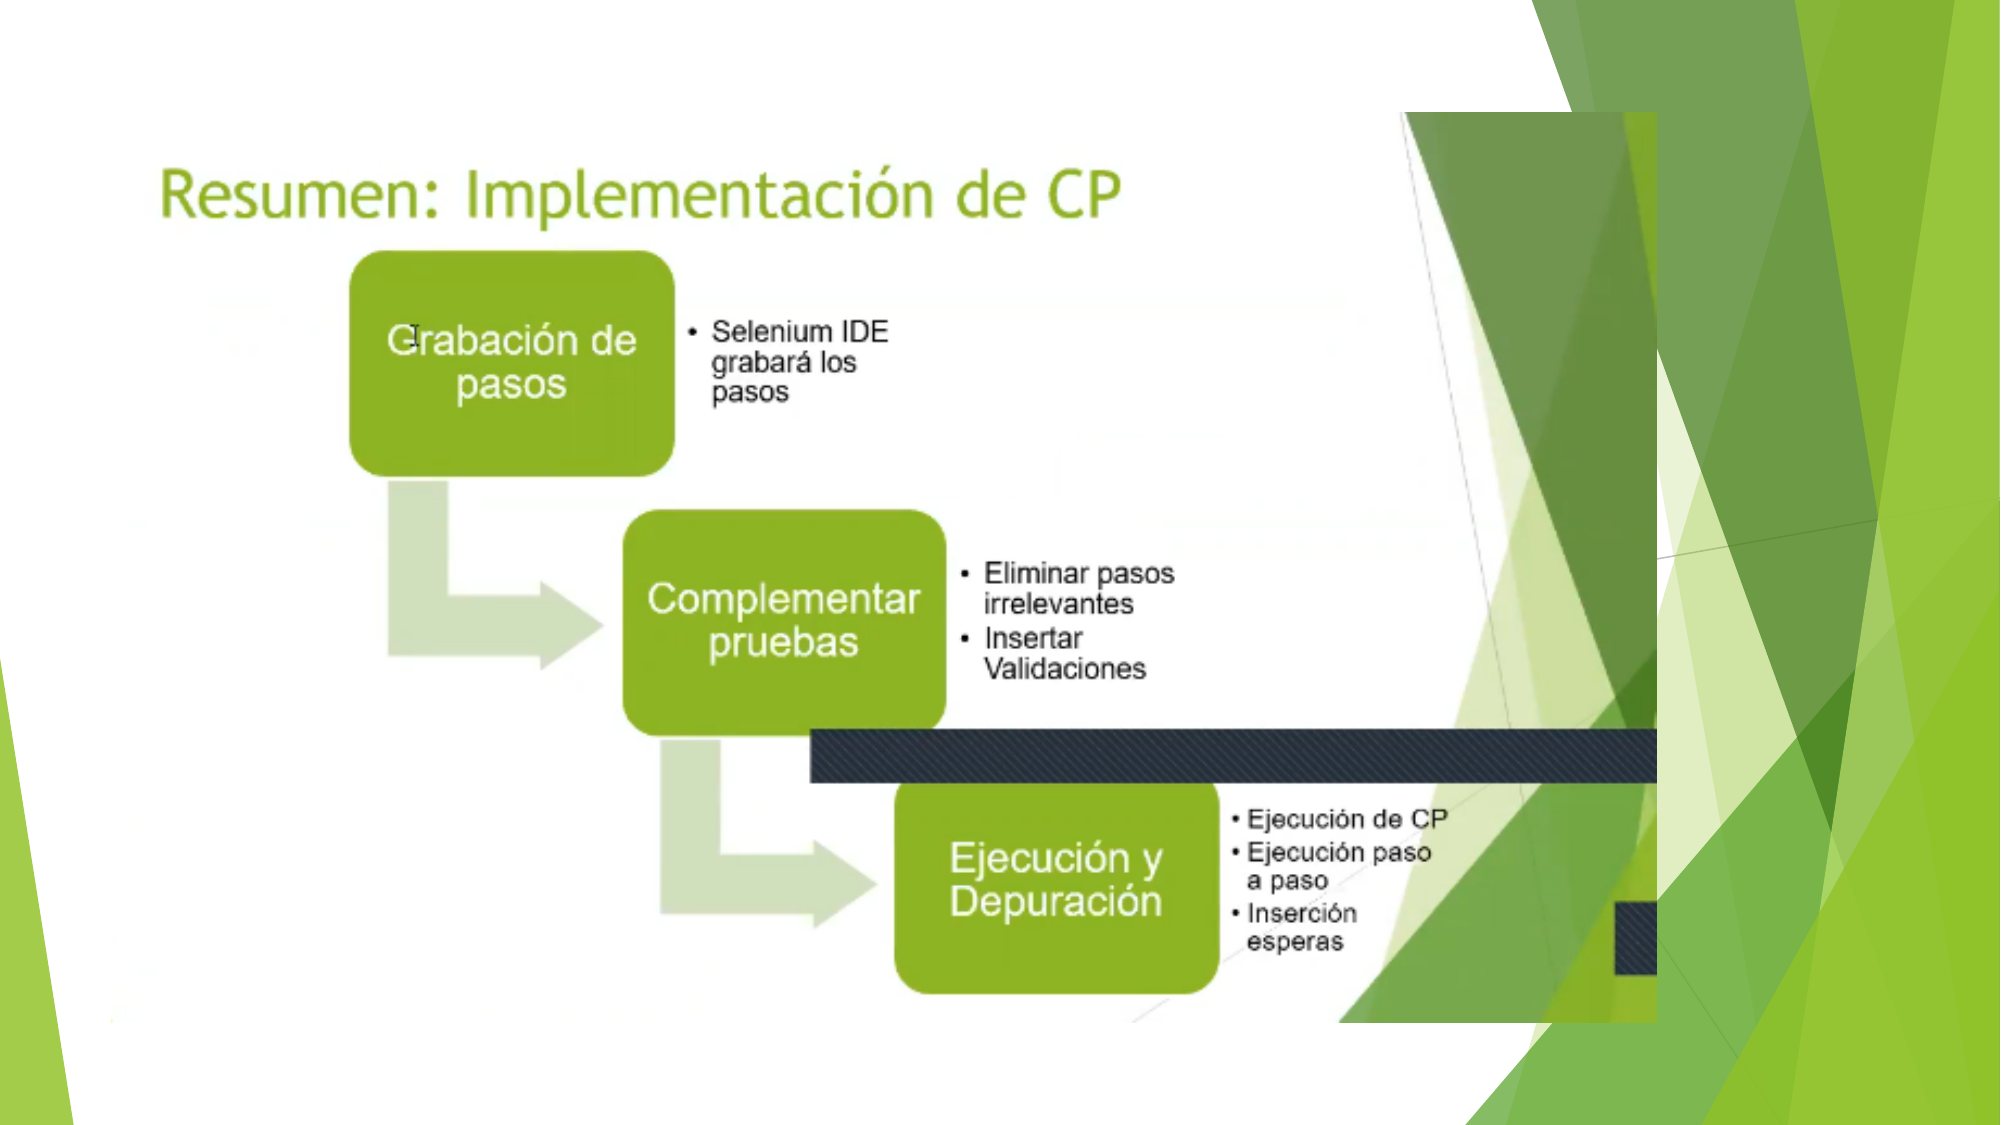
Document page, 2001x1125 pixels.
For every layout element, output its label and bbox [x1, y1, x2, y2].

list [110, 112, 1657, 1023]
